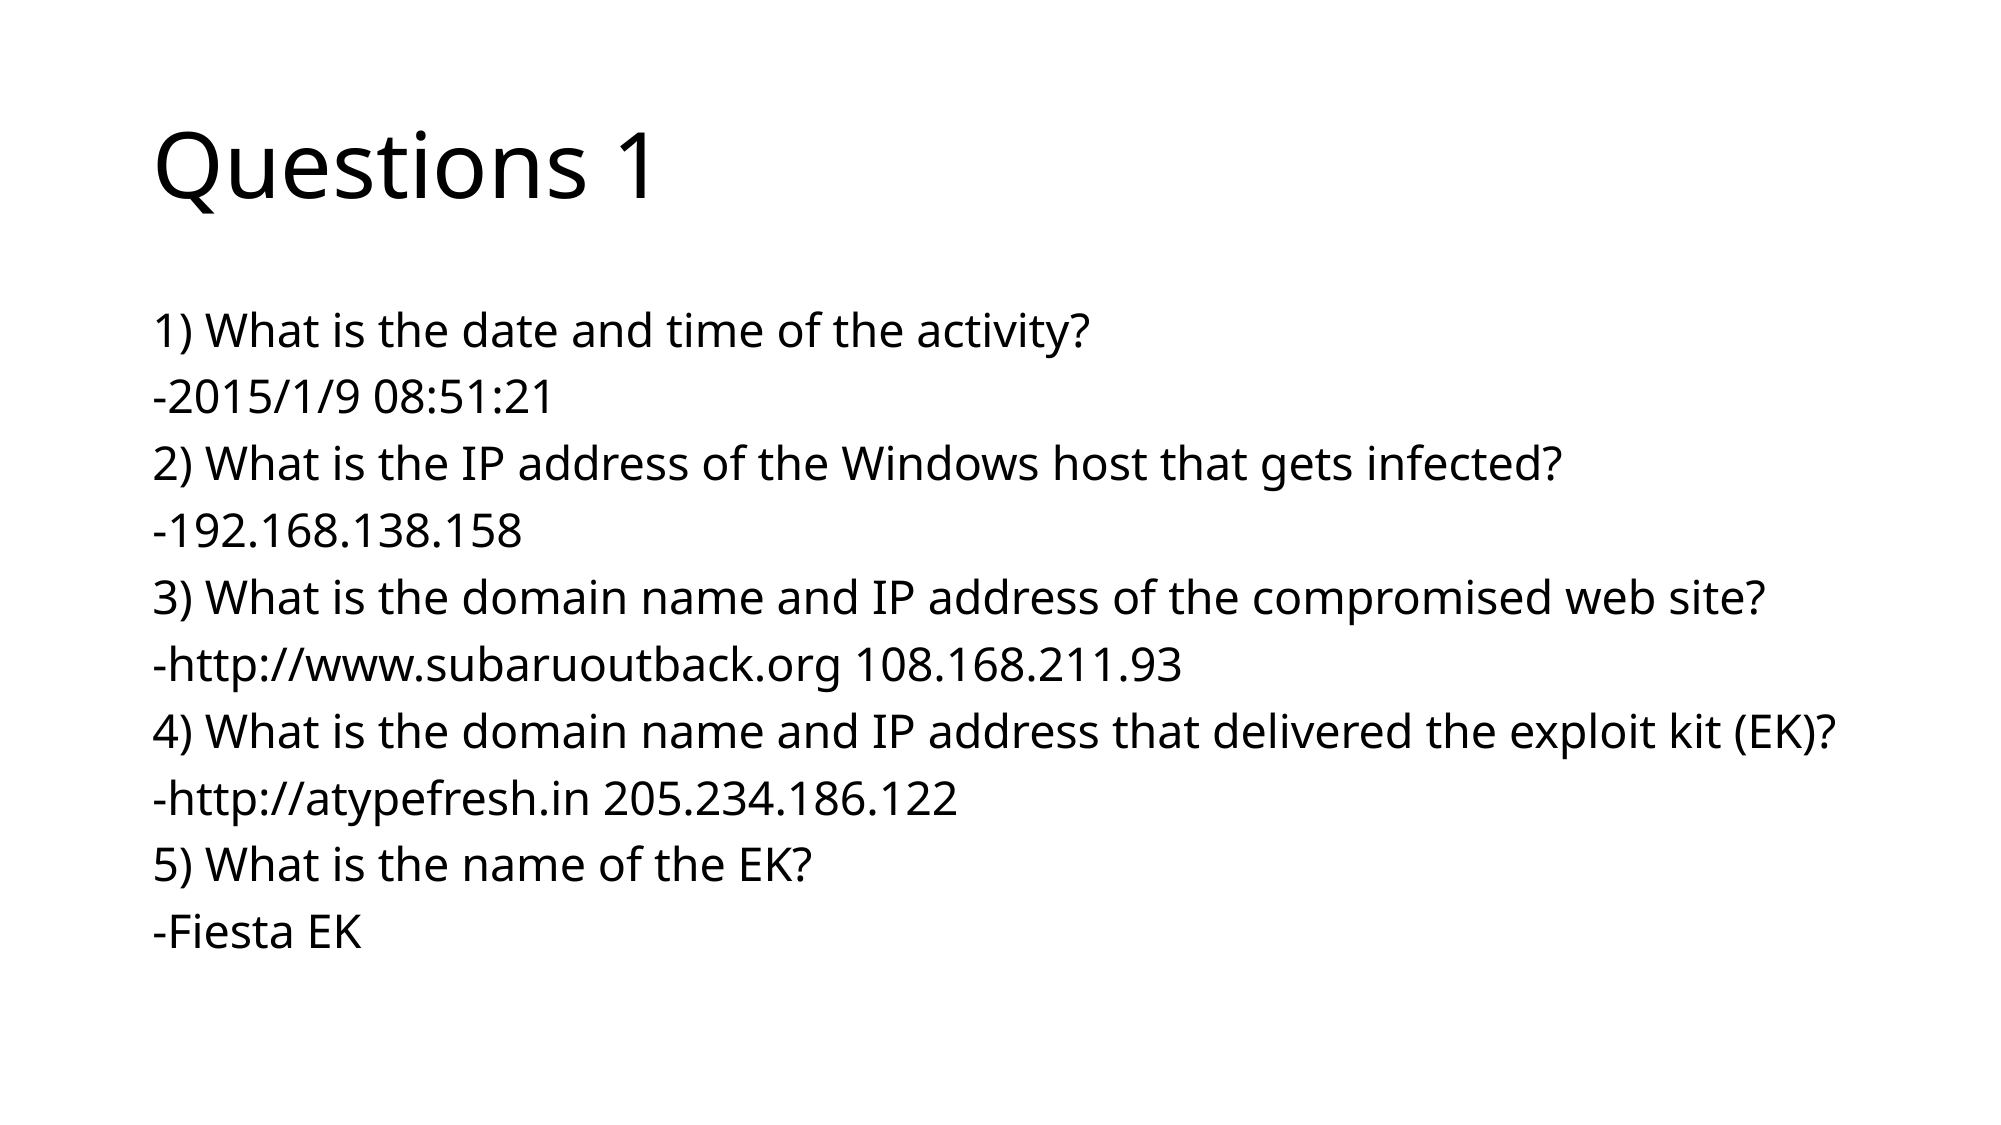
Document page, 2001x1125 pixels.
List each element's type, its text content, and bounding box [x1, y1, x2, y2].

list 1) What is the date and time of the activity? -2015/1/9 08:51:21 2) What is the IP address of the Windows host that gets infected? -192.168.138.158 3) What is the domain name and IP address of the compromised web site? -http://www.subaruoutback.org 108.168.211.93 4) What is the domain name and IP address that delivered the exploit kit (EK)? -http://atypefresh.in 205.234.186.122 5) What is the name of the EK? -Fiesta EK [137, 299, 1863, 1014]
title Questions 1 [137, 59, 1863, 278]
